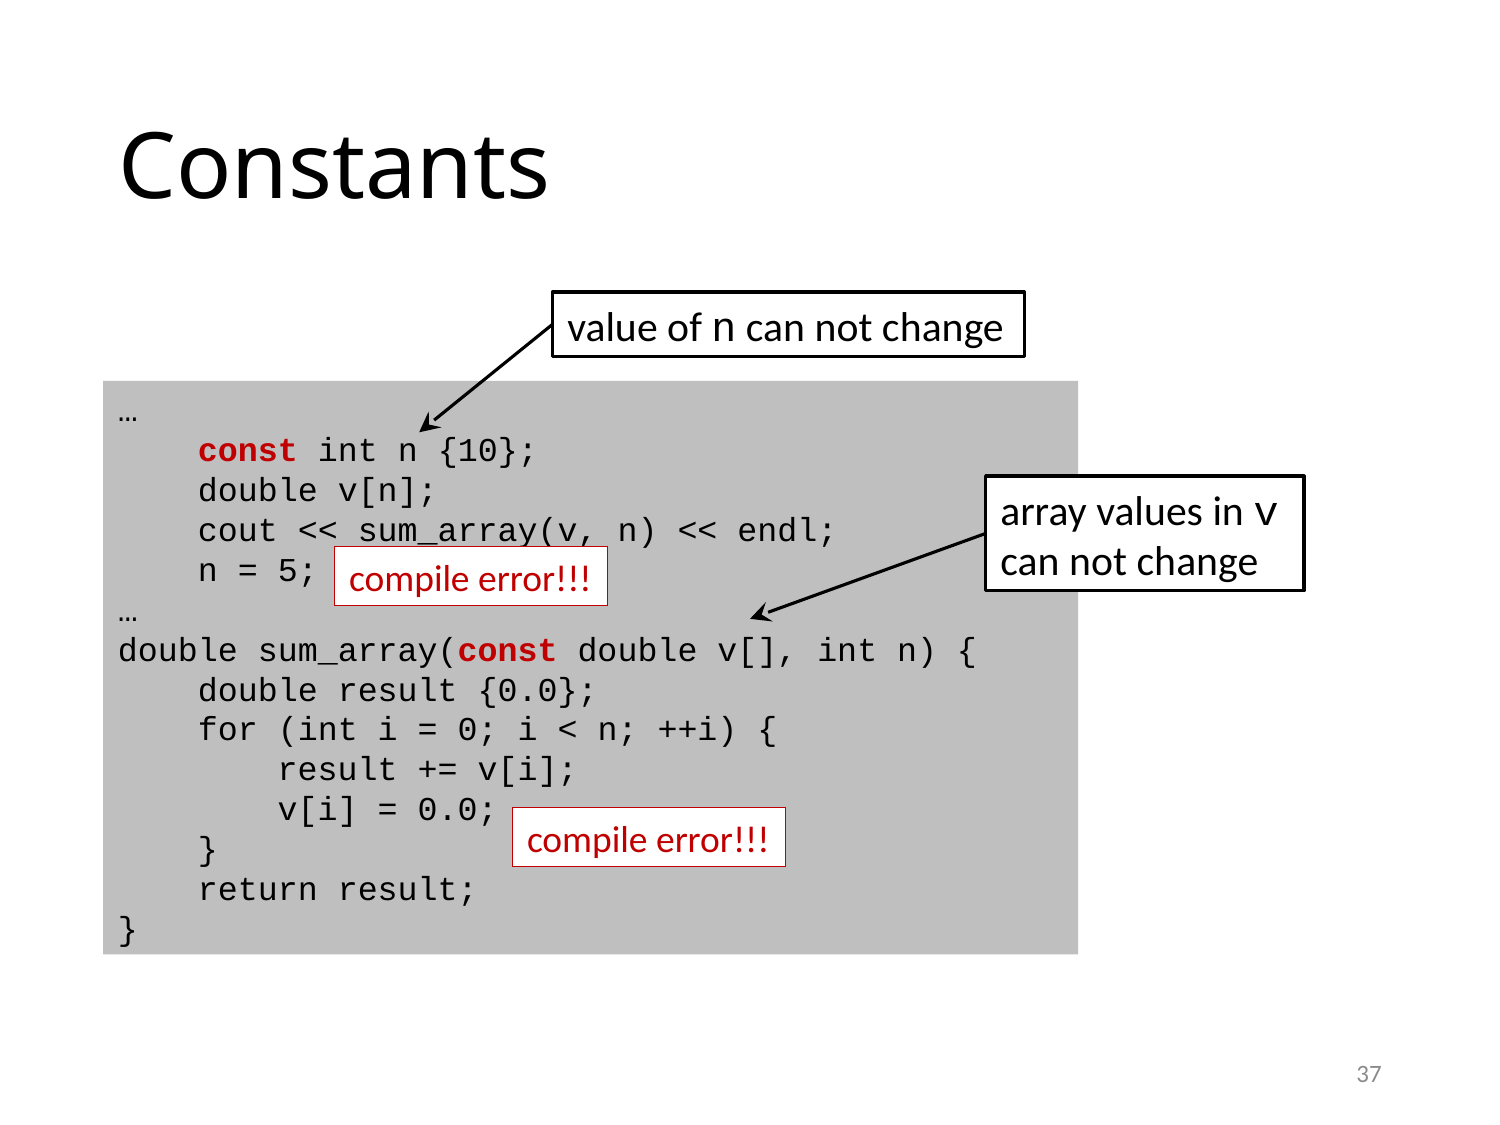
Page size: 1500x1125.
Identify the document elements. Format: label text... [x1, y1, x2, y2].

slide_number 37 [1059, 1042, 1397, 1103]
text_box compile error!!! [334, 546, 608, 606]
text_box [419, 291, 1025, 433]
text_box compile error!!! [512, 807, 786, 867]
text_box … const int n {10}; double v[n]; cout << sum_array(v, n) << endl; n = 5; … double sum_array(const double v[], int n) { double result {0.0}; for (int i = 0; i < n; ++i) { result += v[i]; v[i] = 0.0; } return result; } [103, 380, 1079, 955]
title Constants [103, 59, 1397, 278]
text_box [749, 476, 1305, 619]
